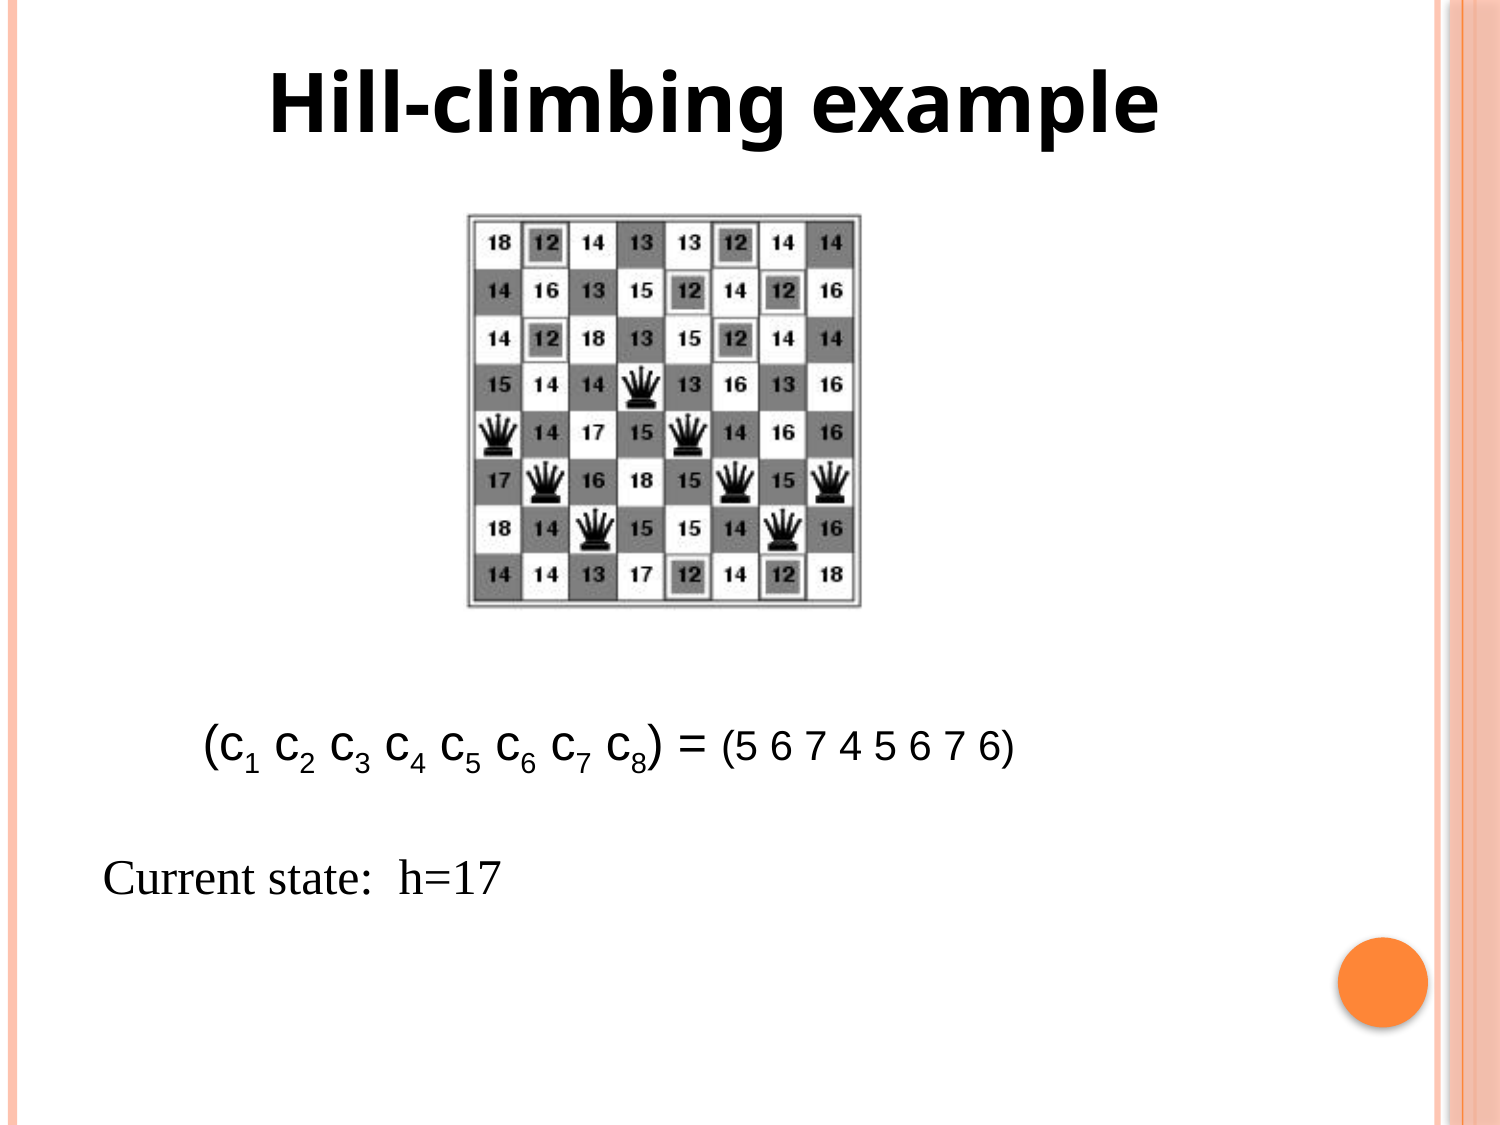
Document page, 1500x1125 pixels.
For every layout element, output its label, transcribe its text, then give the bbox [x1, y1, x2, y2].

text_box (c1 c2 c3 c4 c5 c6 c7 c8) = (5 6 7 4 5 6 7 6) [187, 703, 1054, 780]
list Current state: h=17 [87, 837, 1375, 1059]
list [462, 211, 864, 613]
title Hill-climbing example [87, 50, 1363, 150]
